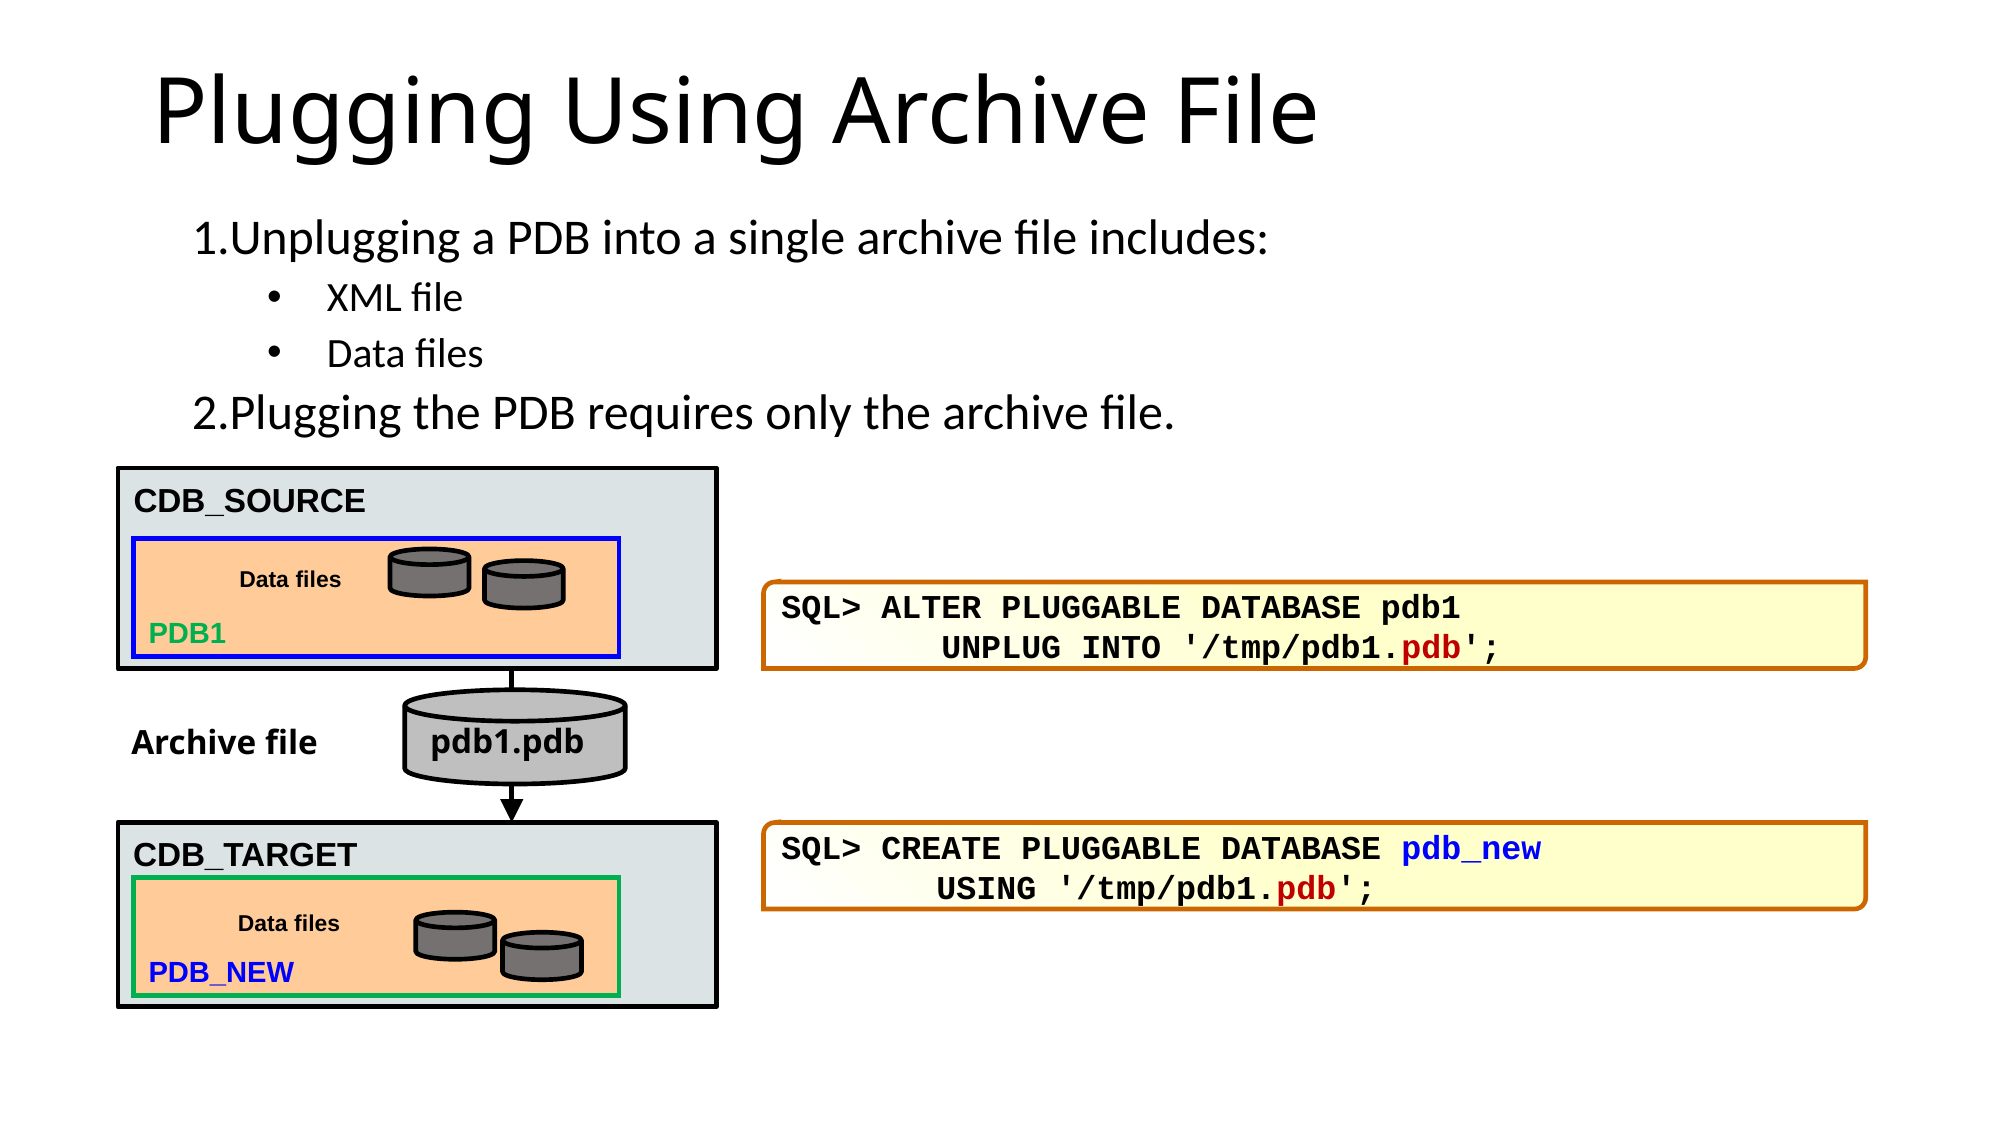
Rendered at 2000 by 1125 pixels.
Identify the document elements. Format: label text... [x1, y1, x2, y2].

list Unplugging a PDB into a single archive file includes: XML file Data files Plugging the PDB requires only the archive file. [101, 203, 1898, 529]
text_box [117, 822, 717, 1007]
text_box CDB_SOURCE [118, 479, 575, 527]
text_box SQL> CREATE PLUGGABLE DATABASE pdb_new USING '/tmp/pdb1.pdb'; [763, 822, 1866, 910]
text_box [484, 560, 564, 609]
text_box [118, 689, 626, 784]
text_box PDB1 [133, 538, 620, 657]
text_box [117, 467, 717, 669]
text_box [390, 548, 469, 597]
text_box SQL> ALTER PLUGGABLE DATABASE pdb1 UNPLUG INTO '/tmp/pdb1.pdb'; [763, 581, 1866, 669]
text_box CDB_TARGET [117, 833, 575, 881]
text_box [415, 912, 495, 960]
text_box Data files [222, 901, 418, 944]
text_box Data files [224, 557, 425, 600]
title Plugging Using Archive File [137, 59, 1862, 203]
text_box PDB_NEW [133, 877, 620, 996]
text_box [502, 932, 582, 980]
